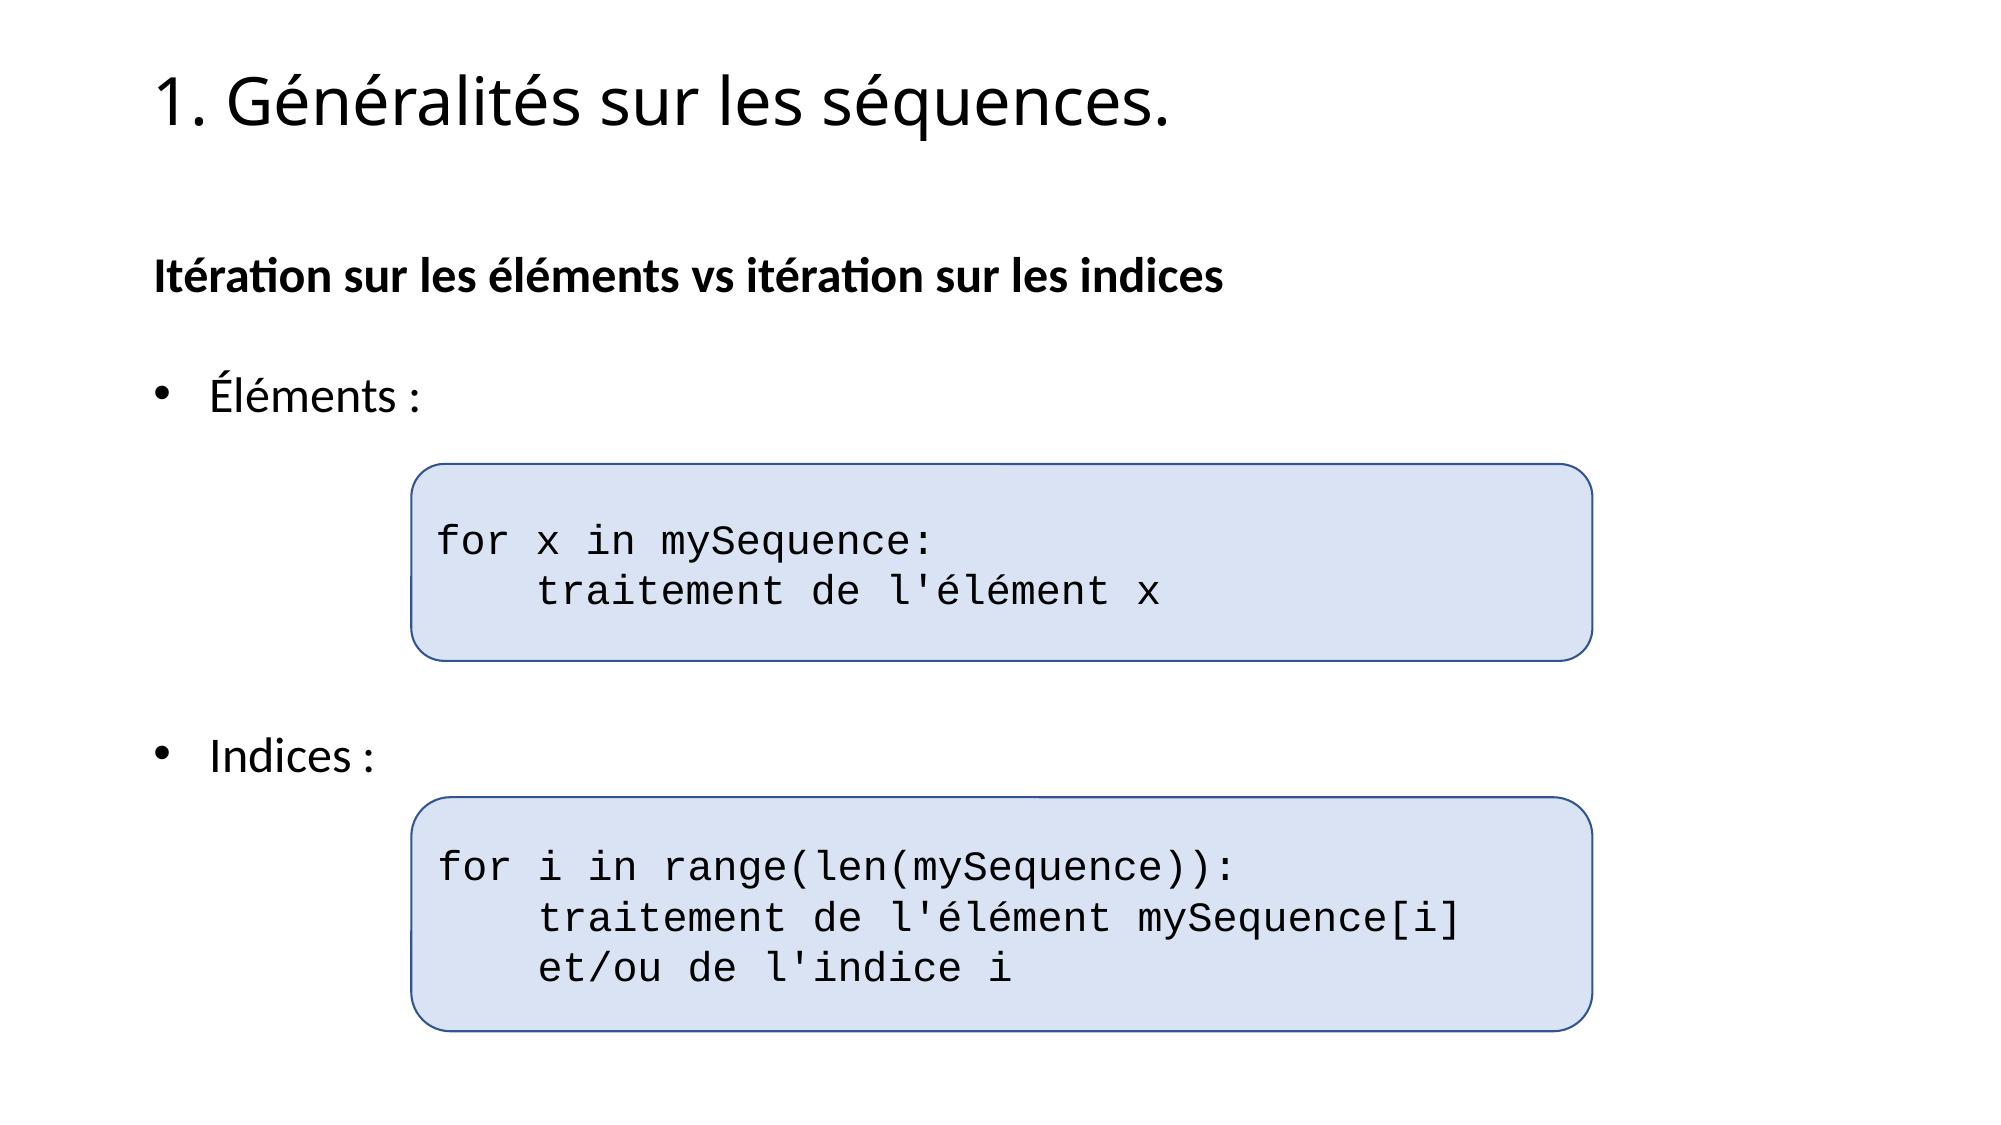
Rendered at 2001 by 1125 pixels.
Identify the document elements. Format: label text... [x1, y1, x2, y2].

text_box for x in mySequence: traitement de l'élément x [410, 462, 1594, 662]
text_box 1. Généralités sur les séquences. [137, 59, 1863, 155]
text_box for i in range(len(mySequence)): traitement de l'élément mySequence[i] et/ou de l'indice i [410, 796, 1594, 1033]
text_box Itération sur les éléments vs itération sur les indices Éléments : Indices : [138, 234, 1866, 790]
